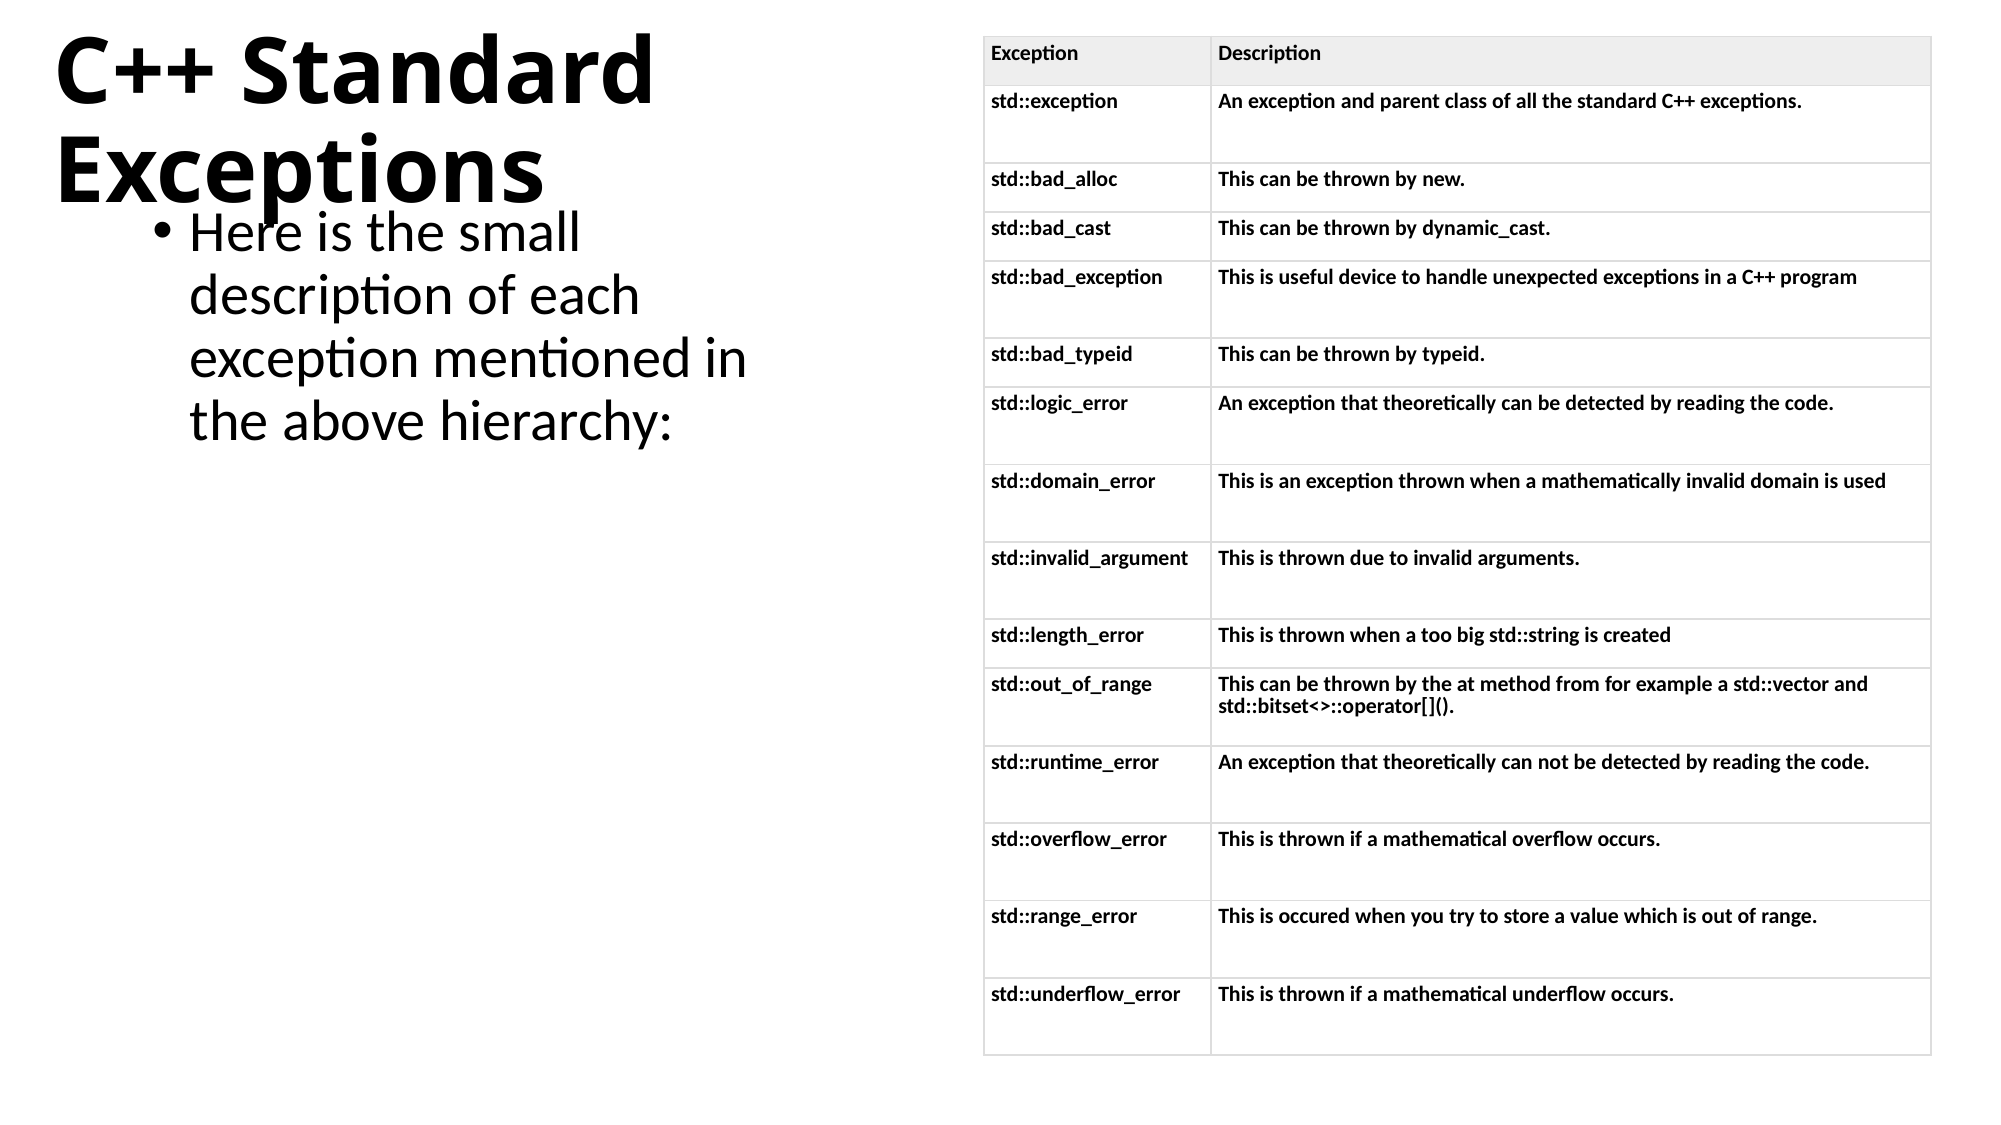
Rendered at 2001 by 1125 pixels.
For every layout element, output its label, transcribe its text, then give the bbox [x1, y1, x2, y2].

table_cell This can be thrown by the at method from for example a std::vector and std::bitset<>::operator[](). [1212, 669, 1930, 745]
table_cell std::bad_cast [985, 213, 1210, 260]
table_header Exception [985, 37, 1210, 85]
table_cell std::length_error [985, 620, 1210, 667]
table_cell This is thrown due to invalid arguments. [1212, 543, 1930, 618]
table_cell This is an exception thrown when a mathematically invalid domain is used [1212, 465, 1930, 541]
table_cell This is occured when you try to store a value which is out of range. [1212, 901, 1930, 977]
table_cell An exception and parent class of all the standard C++ exceptions. [1212, 86, 1930, 162]
table_cell This is thrown if a mathematical underflow occurs. [1212, 979, 1930, 1054]
table_cell This is useful device to handle unexpected exceptions in a C++ program [1212, 262, 1930, 337]
table_cell An exception that theoretically can be detected by reading the code. [1212, 388, 1930, 464]
table_cell This is thrown when a too big std::string is created [1212, 620, 1930, 667]
list Here is the small description of each exception mentioned in the above hierarchy: [137, 193, 853, 1014]
table_cell std::exception [985, 86, 1210, 162]
table_cell std::bad_exception [985, 262, 1210, 337]
table_cell std::underflow_error [985, 979, 1210, 1054]
table_header Description [1212, 37, 1930, 85]
table_cell std::bad_alloc [985, 164, 1210, 211]
table_cell std::invalid_argument [985, 543, 1210, 618]
table_cell std::overflow_error [985, 824, 1210, 900]
table_cell std::domain_error [985, 465, 1210, 541]
table_cell This can be thrown by typeid. [1212, 339, 1930, 386]
table_cell This can be thrown by new. [1212, 164, 1930, 211]
table_cell An exception that theoretically can not be detected by reading the code. [1212, 747, 1930, 822]
table_cell std::bad_typeid [985, 339, 1210, 386]
table_cell This is thrown if a mathematical overflow occurs. [1212, 824, 1930, 900]
table_cell std::range_error [985, 901, 1210, 977]
title C++ Standard Exceptions [38, 14, 984, 233]
table_cell std::logic_error [985, 388, 1210, 464]
table_cell This can be thrown by dynamic_cast. [1212, 213, 1930, 260]
table_cell std::runtime_error [985, 747, 1210, 822]
table_cell std::out_of_range [985, 669, 1210, 745]
